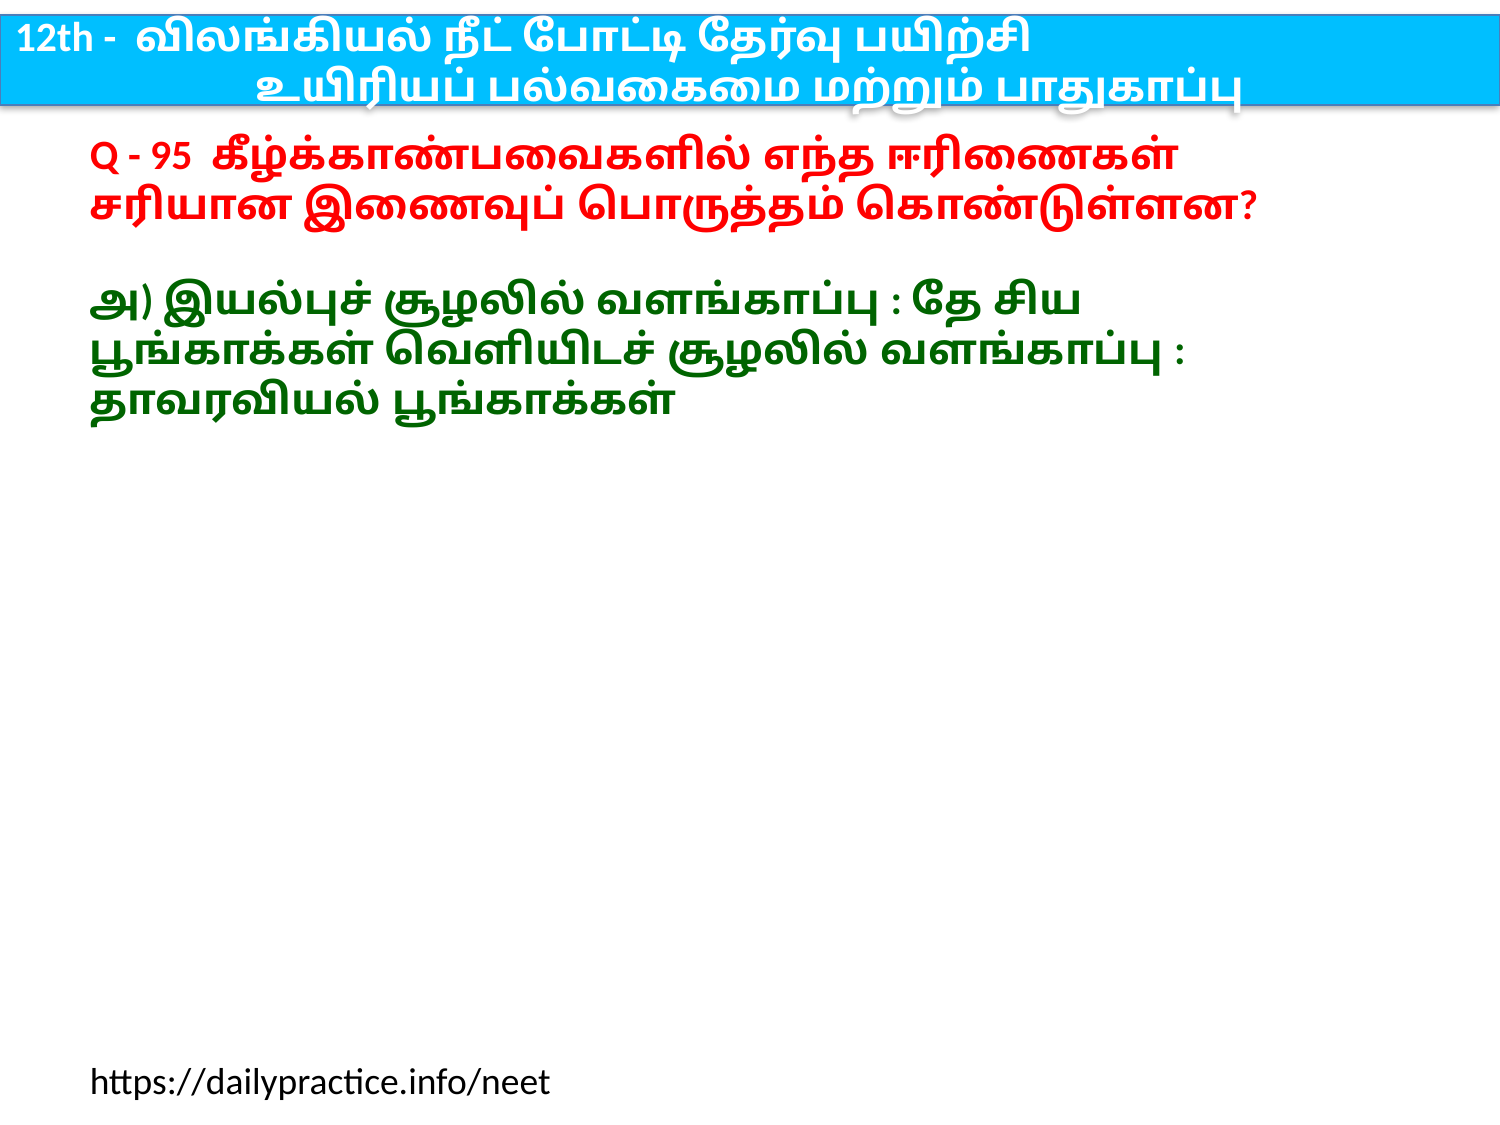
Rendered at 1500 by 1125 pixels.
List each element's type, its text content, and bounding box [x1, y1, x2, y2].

text_box https://dailypractice.info/neet [74, 1049, 675, 1110]
text_box 12th - விலங்கியல் நீட் போட்டி தேர்வு பயிற்சி உயிரியப் பல்வகைமை மற்றும் பாதுகாப்பு [0, 14, 1500, 106]
text_box Q - 95 கீழ்க்காண்பவைகளில் எந்த ஈரிணைகள் சரியான இணைவுப் பொருத்தம் கொண்டுள்ளன? அ) இயல்புச் சூழலில் வளங்காப்பு : தே சிய பூங்காக்கள் வெளியிடச் சூழலில் வளங்காப்பு : தாவரவியல் பூங்காக்கள் [74, 75, 1275, 430]
